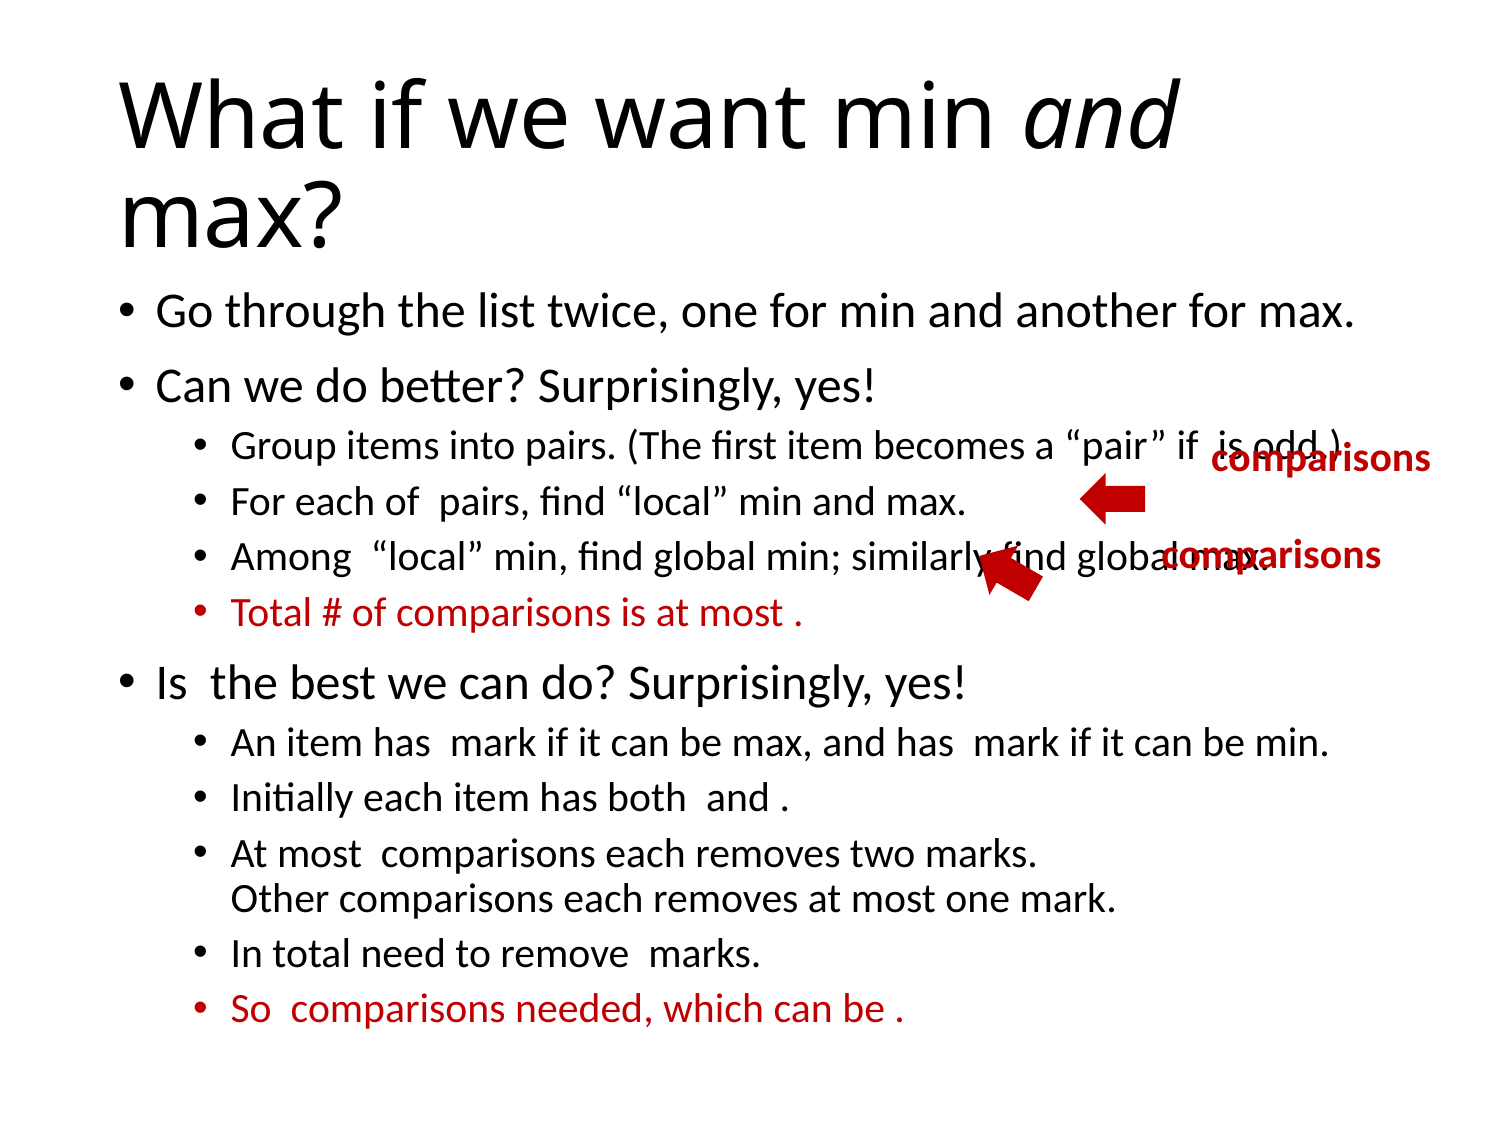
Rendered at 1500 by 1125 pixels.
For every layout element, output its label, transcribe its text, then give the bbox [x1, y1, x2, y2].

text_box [1079, 422, 1500, 519]
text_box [974, 519, 1500, 689]
title What if we want min and max? [103, 59, 1397, 278]
